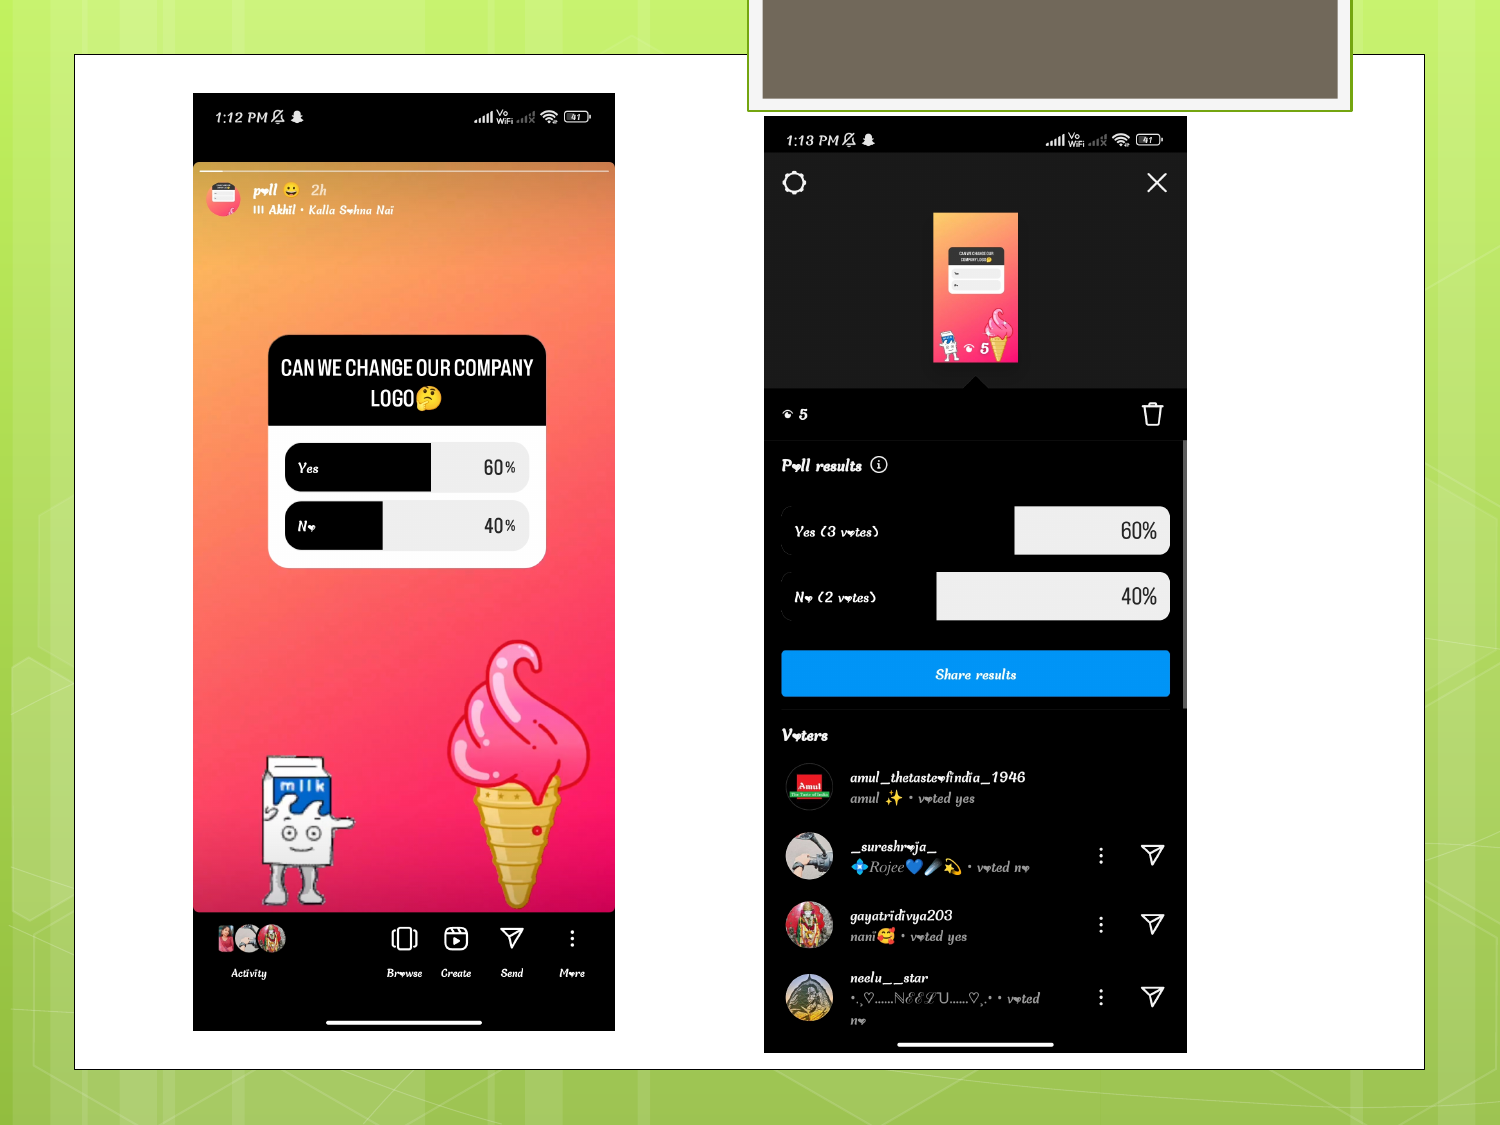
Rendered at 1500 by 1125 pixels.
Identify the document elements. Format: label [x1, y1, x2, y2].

picture [193, 93, 616, 1032]
picture [764, 115, 1187, 1054]
